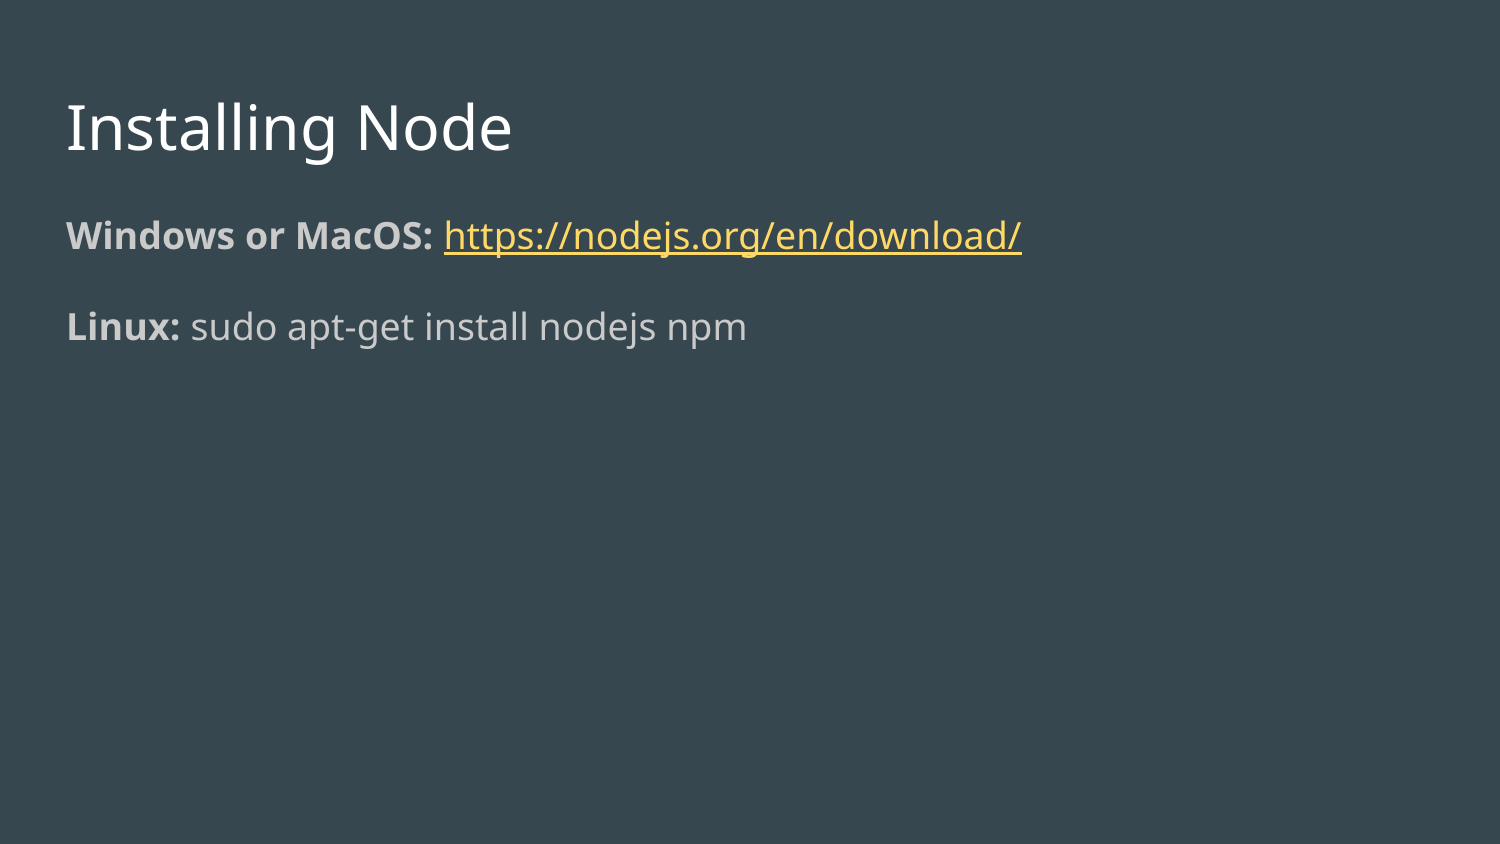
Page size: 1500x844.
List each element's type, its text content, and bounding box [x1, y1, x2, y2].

title Installing Node [51, 72, 1449, 167]
list Windows or MacOS: https://nodejs.org/en/download/ Linux: sudo apt-get install nodejs npm [51, 189, 1449, 750]
